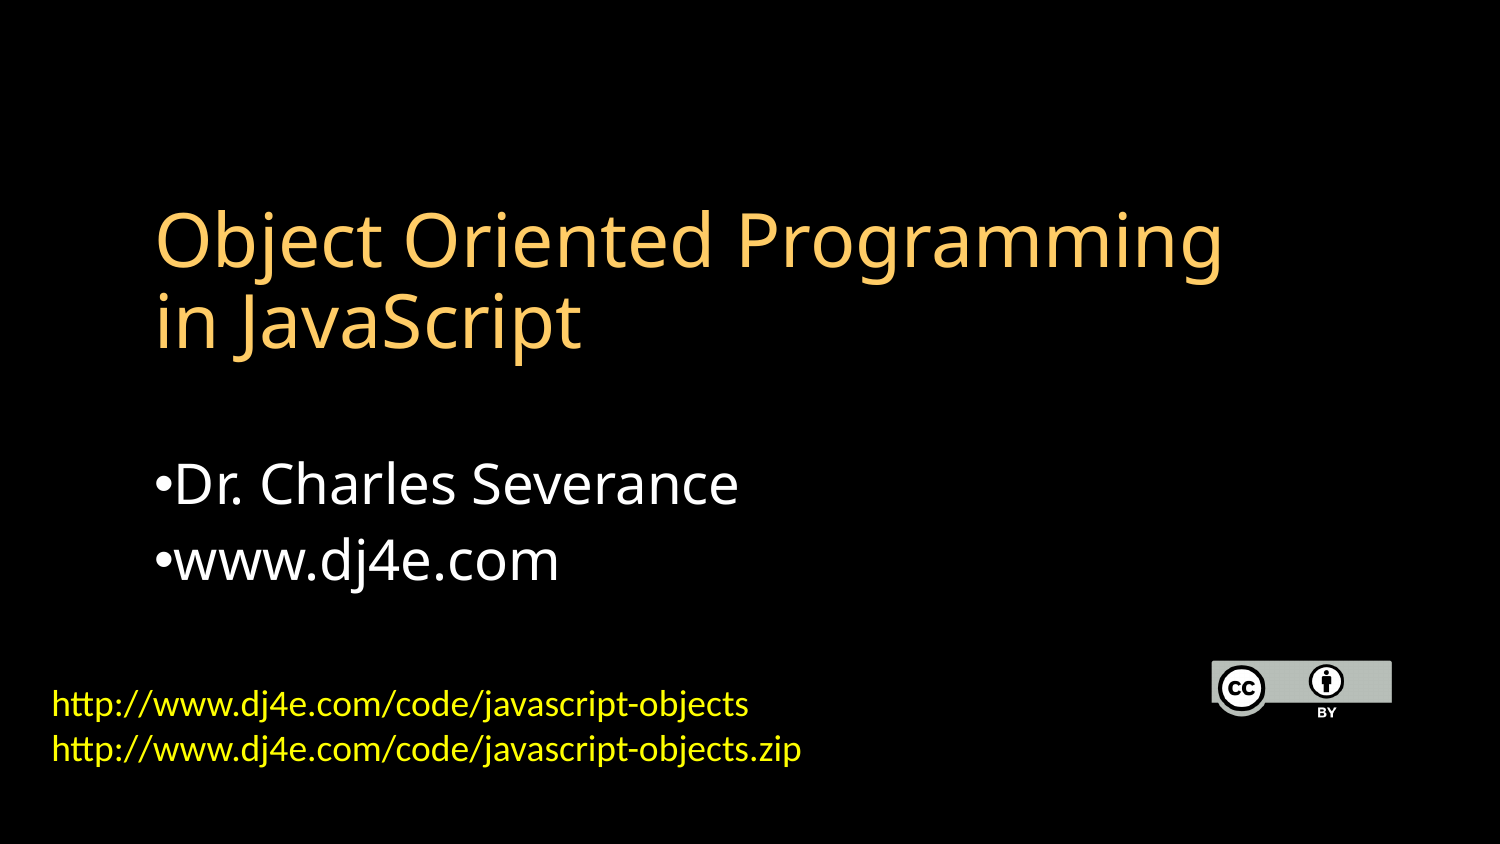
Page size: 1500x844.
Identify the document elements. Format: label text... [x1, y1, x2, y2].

title Object Oriented Programming in JavaScript [139, 141, 1300, 427]
list Dr. Charles Severance www.dj4e.com [139, 448, 1361, 547]
picture [1210, 659, 1393, 722]
text_box http://www.dj4e.com/code/javascript-objects http://www.dj4e.com/code/javascript-objects.zip [36, 671, 818, 777]
